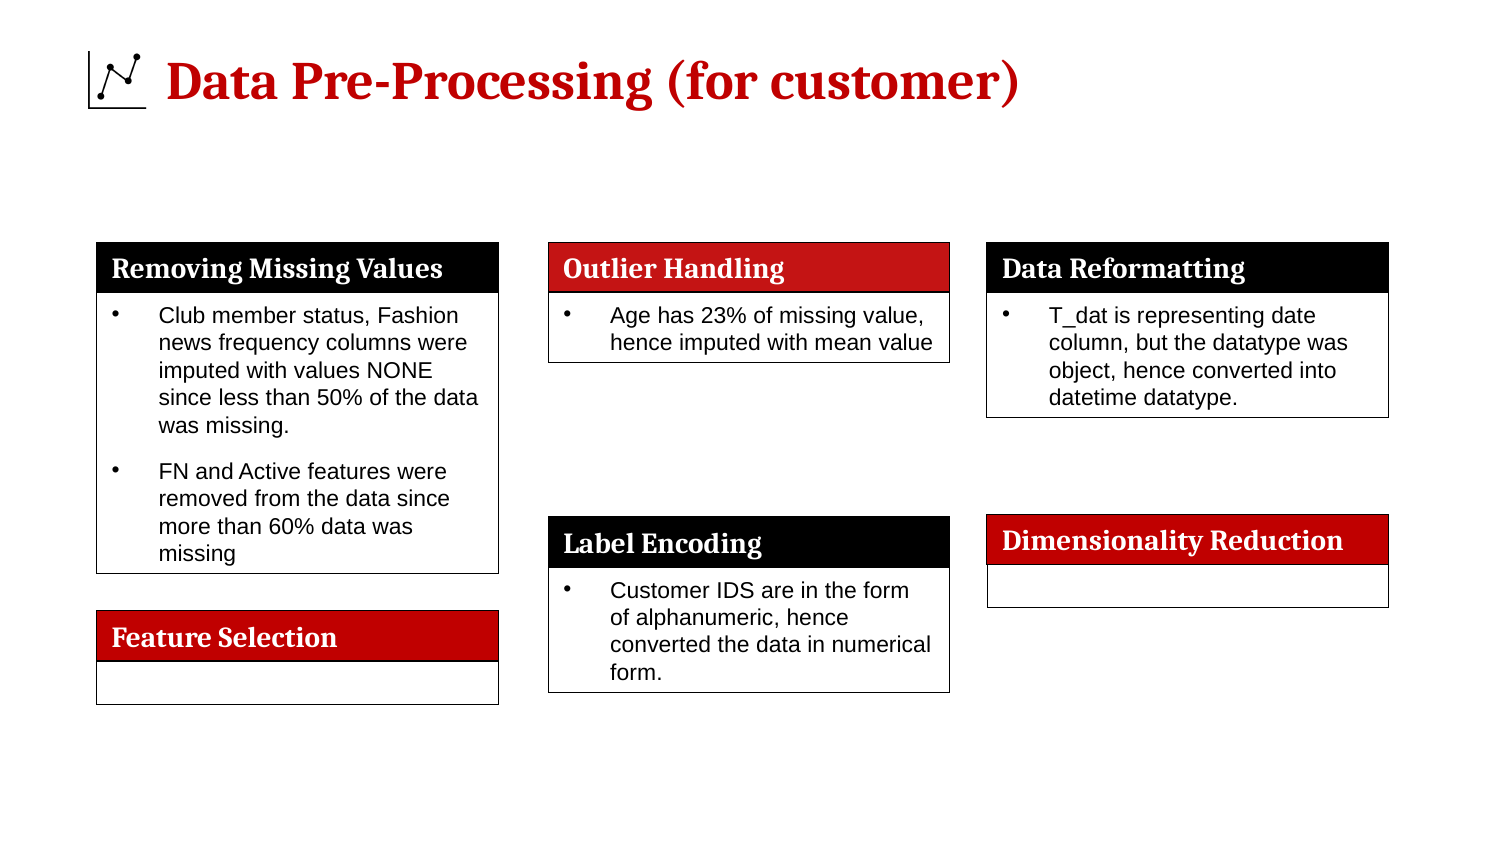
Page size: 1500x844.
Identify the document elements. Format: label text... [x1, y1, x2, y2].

picture [76, 38, 158, 120]
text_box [548, 242, 950, 364]
text_box Data Pre-Processing (for customer) [151, 37, 1389, 118]
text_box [986, 514, 1389, 608]
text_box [548, 516, 950, 667]
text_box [96, 242, 499, 577]
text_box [986, 241, 1389, 420]
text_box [96, 610, 499, 705]
